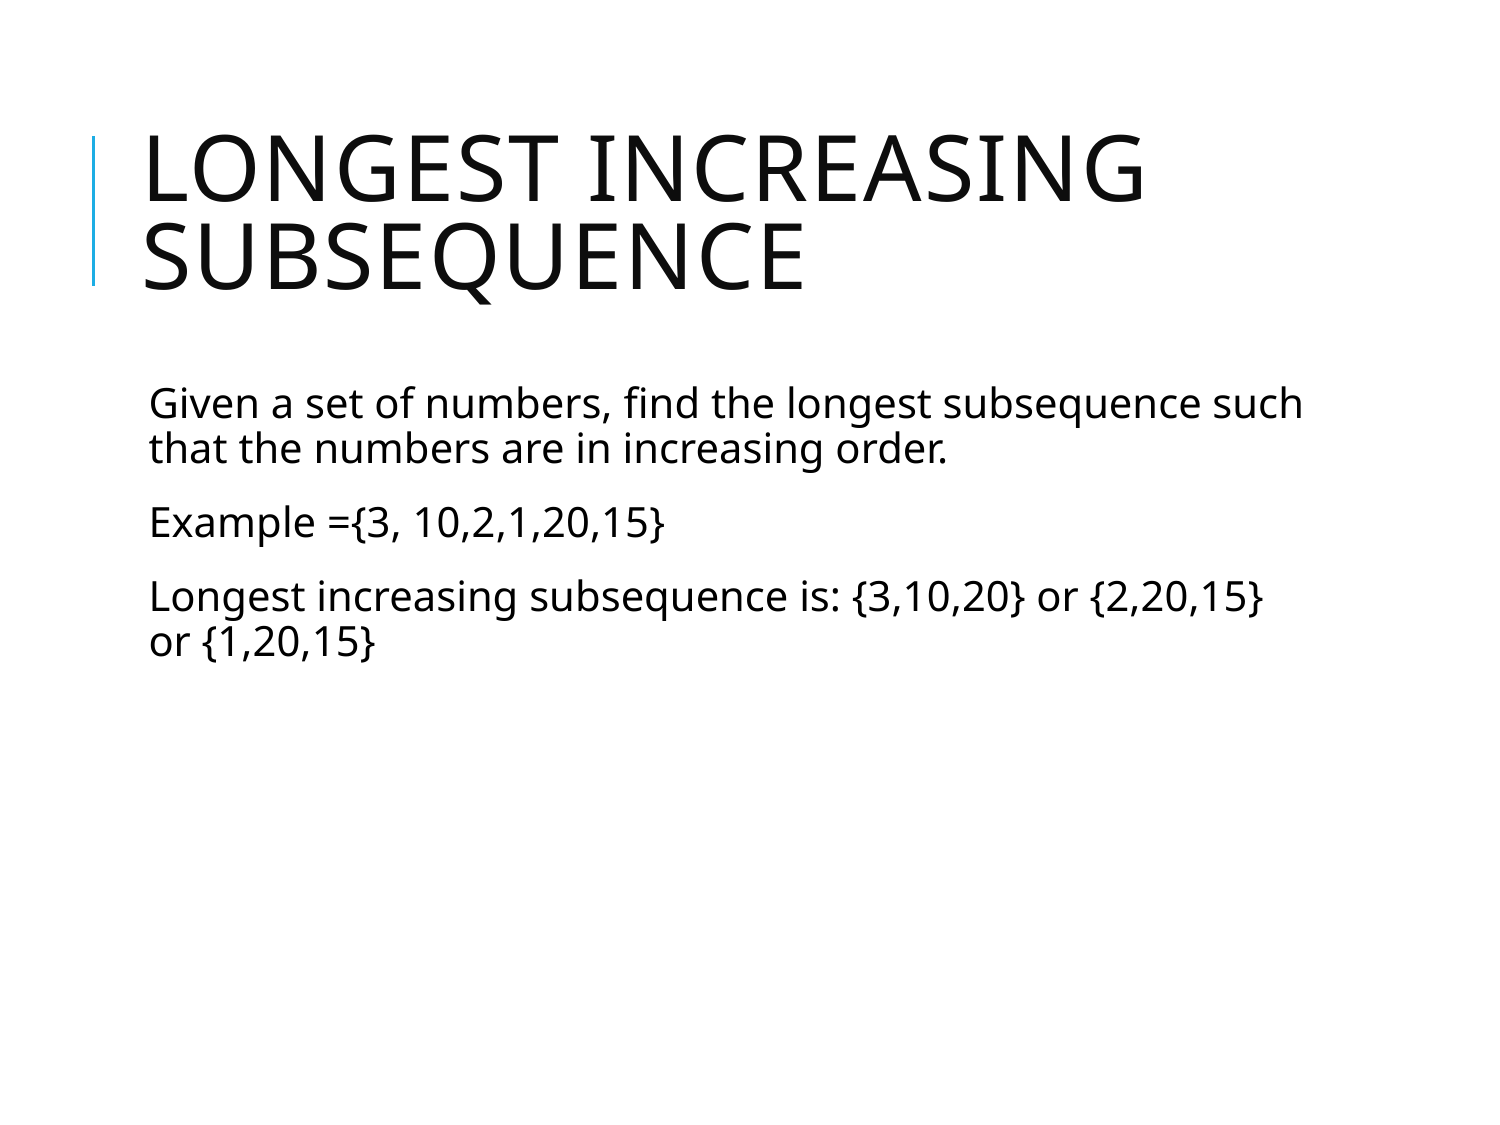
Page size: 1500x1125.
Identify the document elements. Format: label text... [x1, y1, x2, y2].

title Longest INCREASING SUBSEQUENCE [126, 96, 1322, 342]
list Given a set of numbers, find the longest subsequence such that the numbers are in increasing order. Example ={3, 10,2,1,20,15} Longest increasing subsequence is: {3,10,20} or {2,20,15} or {1,20,15} [126, 375, 1322, 1035]
